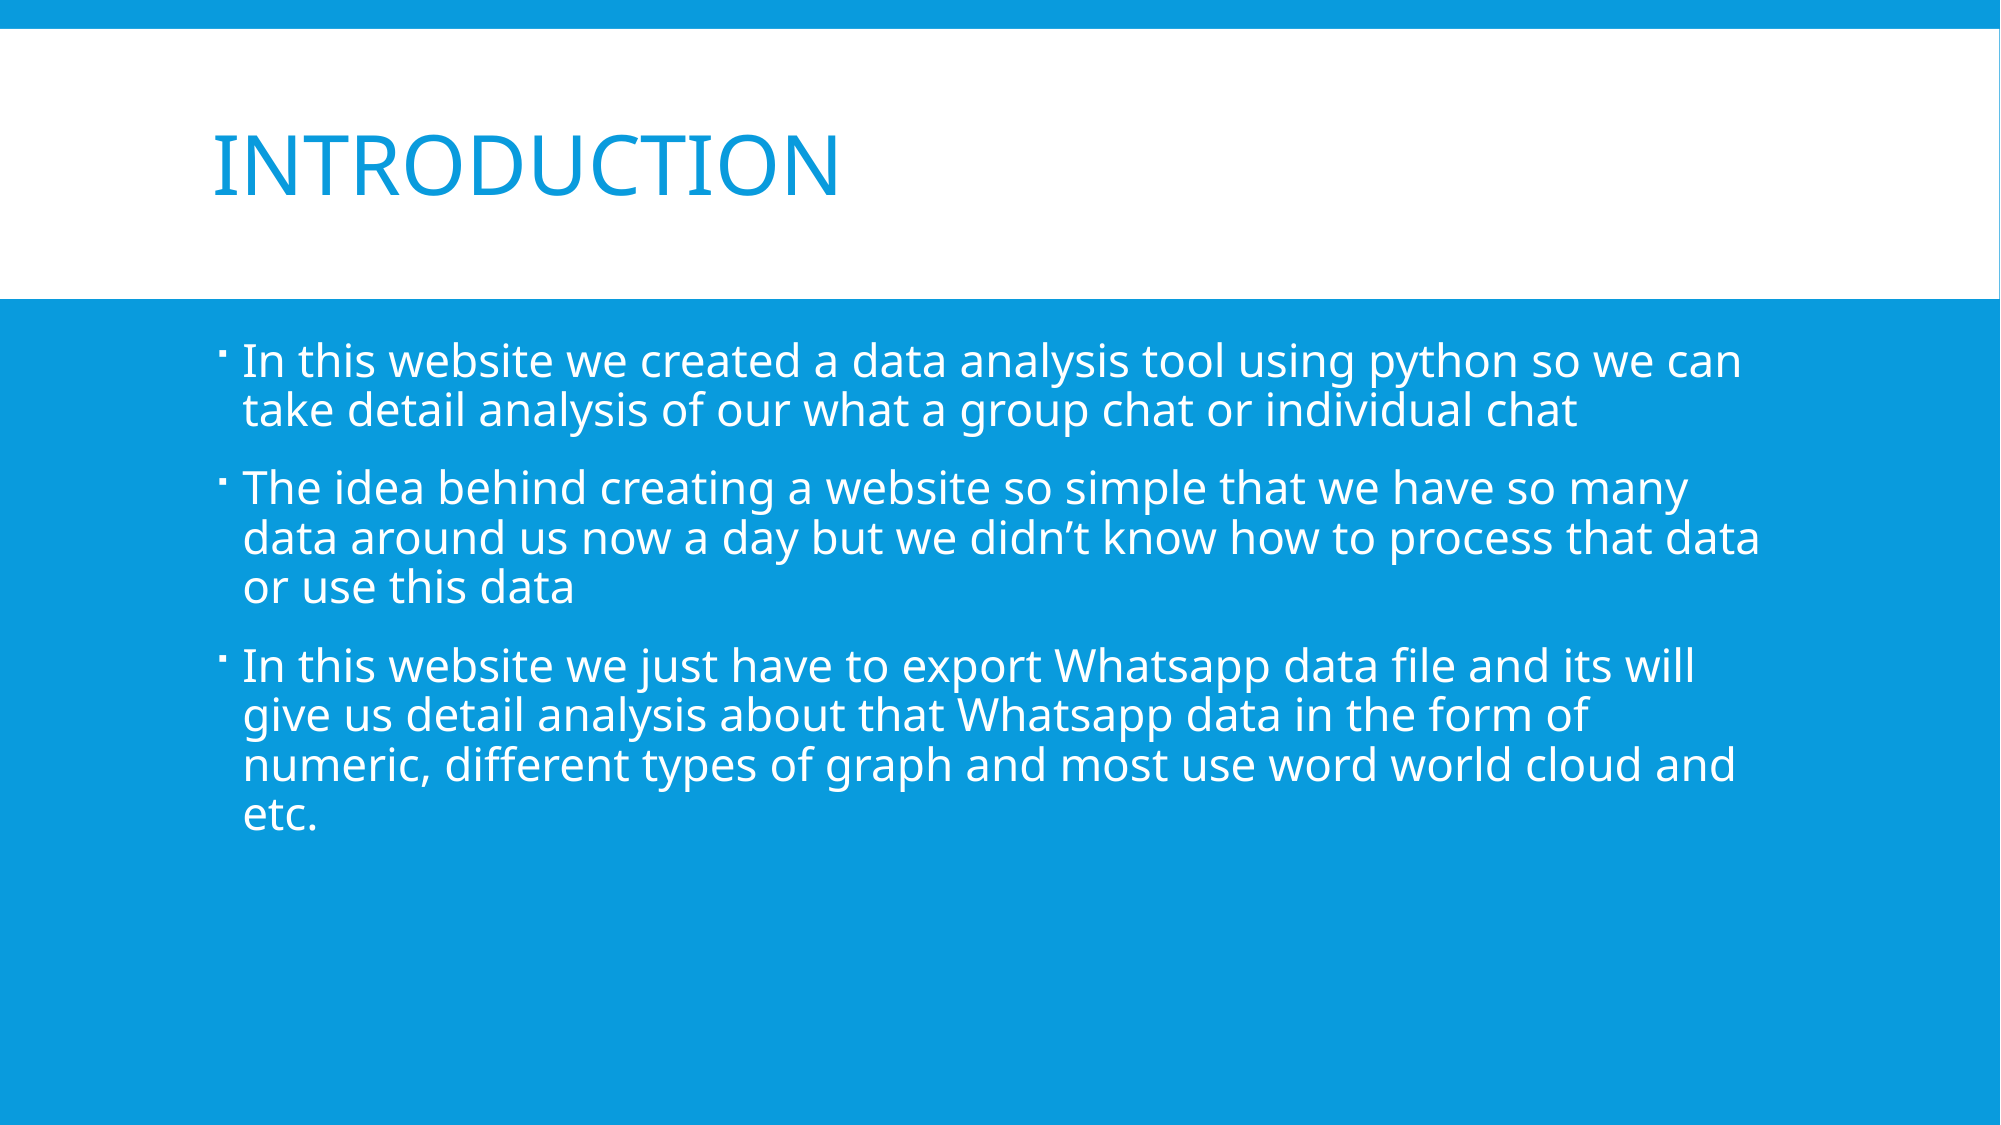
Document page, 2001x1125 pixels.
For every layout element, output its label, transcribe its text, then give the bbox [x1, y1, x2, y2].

list In this website we created a data analysis tool using python so we can take detail analysis of our what a group chat or individual chat The idea behind creating a website so simple that we have so many data around us now a day but we didn’t know how to process that data or use this data In this website we just have to export Whatsapp data file and its will give us detail analysis about that Whatsapp data in the form of numeric, different types of graph and most use word world cloud and etc. [197, 329, 1803, 1020]
title Introduction [197, 46, 1803, 295]
